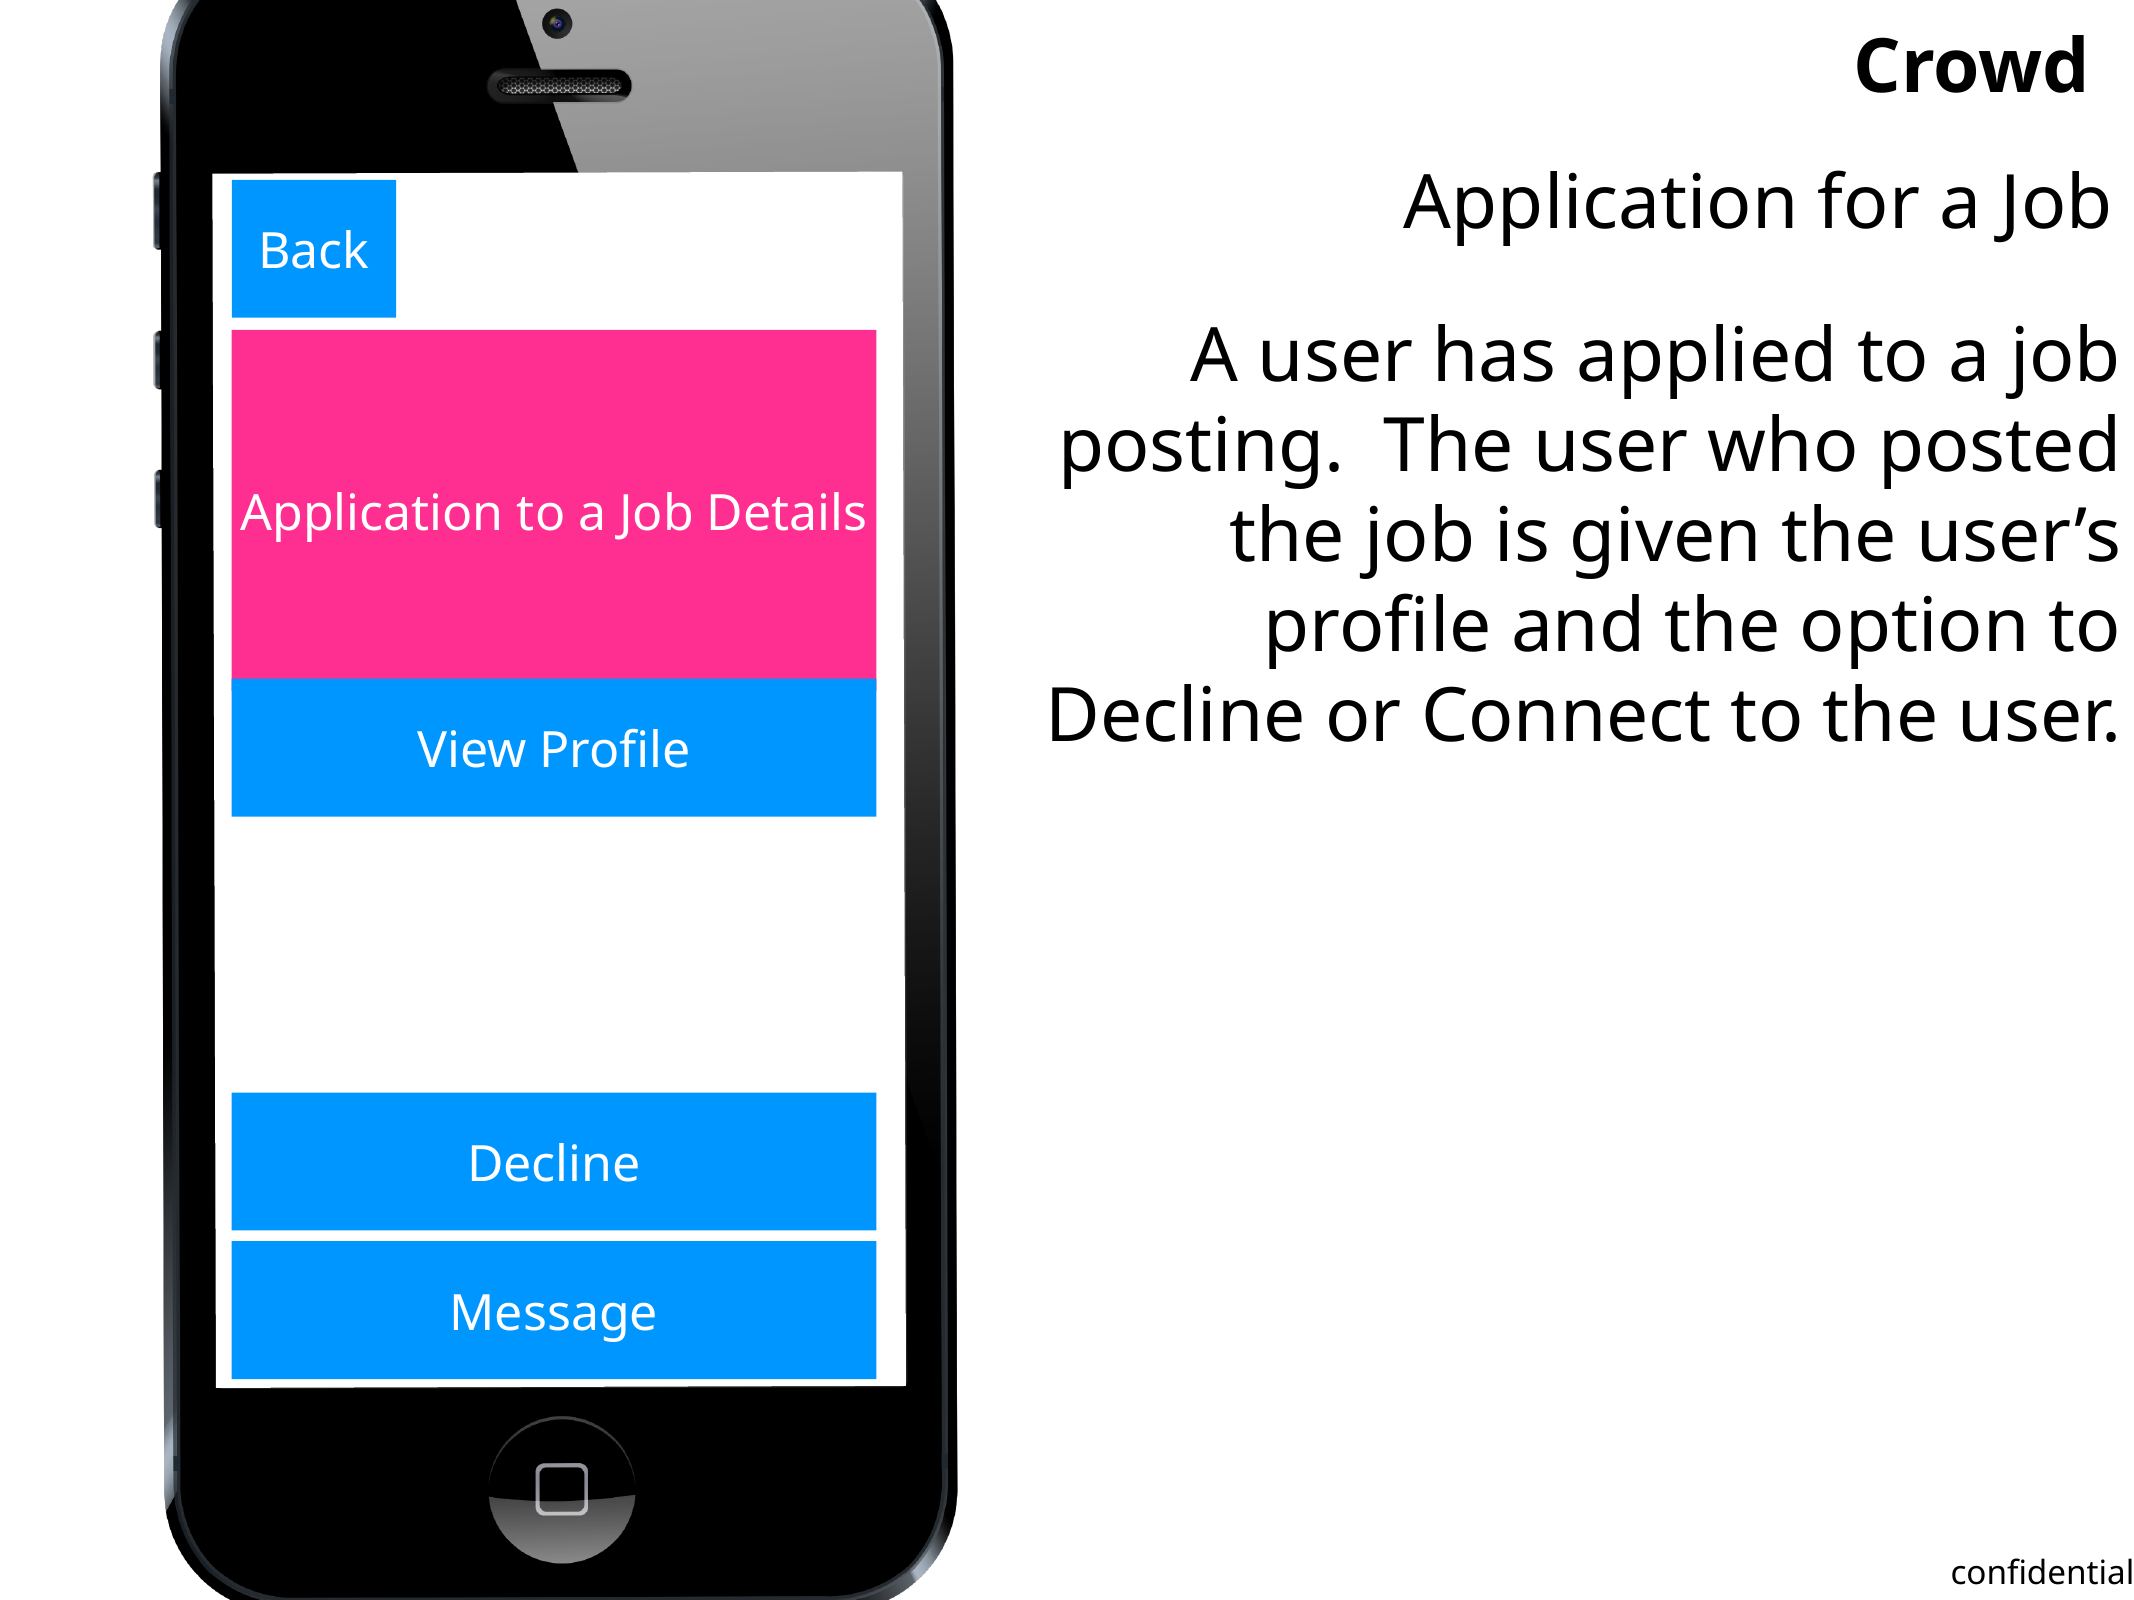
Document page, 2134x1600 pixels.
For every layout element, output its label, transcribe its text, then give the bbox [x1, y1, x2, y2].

text_box Application for a Job [995, 144, 2122, 252]
text_box Decline [231, 1092, 877, 1231]
picture [95, 0, 1016, 1600]
text_box A user has applied to a job posting. The user who posted the job is given the user’s profile and the option to Decline or Connect to the user. [995, 306, 2122, 757]
text_box Back [231, 179, 397, 318]
text_box Application to a Job Details [231, 329, 877, 678]
text_box View Profile [231, 678, 877, 817]
text_box Message [231, 1241, 877, 1380]
